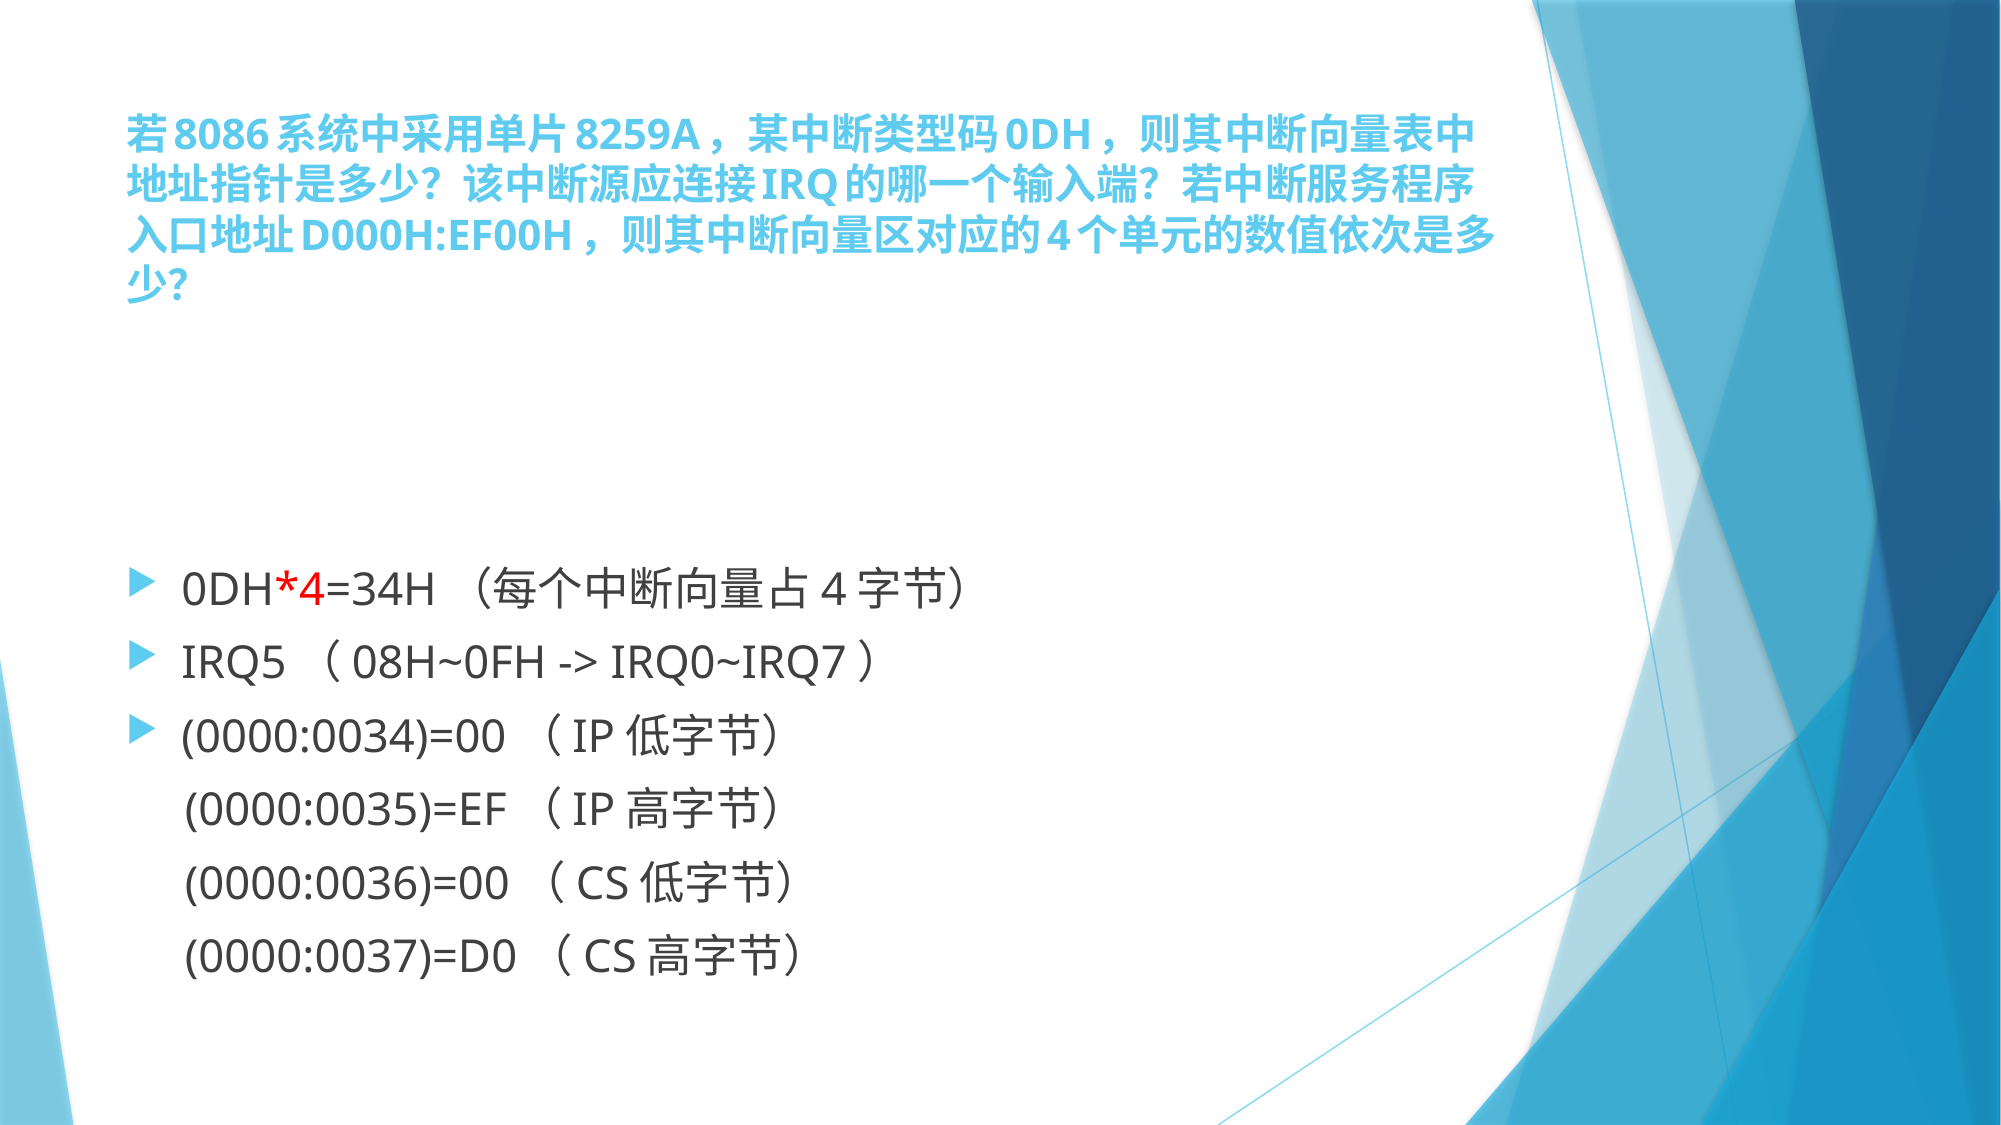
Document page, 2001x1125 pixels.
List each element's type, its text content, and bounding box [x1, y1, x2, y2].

title 若8086系统中采用单片8259A，某中断类型码0DH，则其中断向量表中地址指针是多少？该中断源应连接IRQ的哪一个输入端？若中断服务程序入口地址D000H:EF00H，则其中断向量区对应的4个单元的数值依次是多少？ [111, 99, 1522, 317]
list 0DH*4=34H（每个中断向量占4字节） IRQ5（08H~0FH -> IRQ0~IRQ7） (0000:0034)=00（IP低字节） (0000:0035)=EF（IP高字节） (0000:0036)=00（CS低字节） (0000:0037)=D0（CS高字节） [111, 552, 1522, 991]
